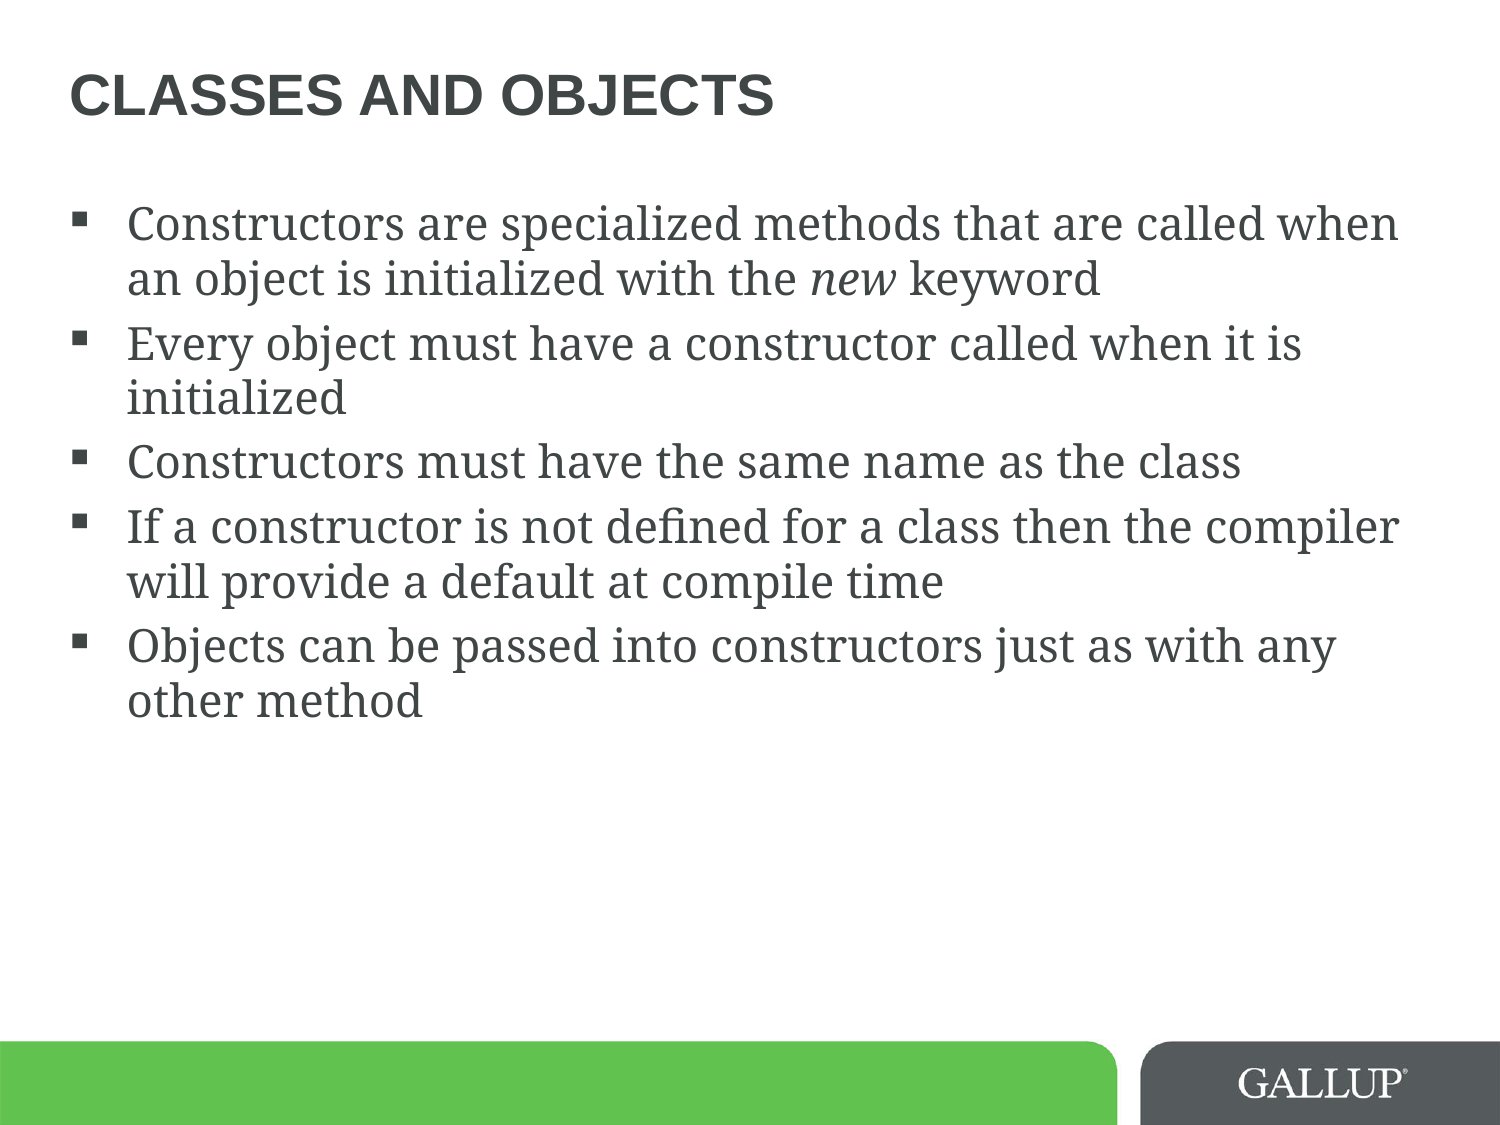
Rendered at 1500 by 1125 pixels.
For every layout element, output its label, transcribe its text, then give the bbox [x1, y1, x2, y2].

picture [0, 0, 1500, 1125]
list Constructors are specialized methods that are called when an object is initialized with the new keyword Every object must have a constructor called when it is initialized Constructors must have the same name as the class If a constructor is not defined for a class then the compiler will provide a default at compile time Objects can be passed into constructors just as with any other method [55, 187, 1454, 949]
title Classes and Objects [55, 49, 1430, 146]
